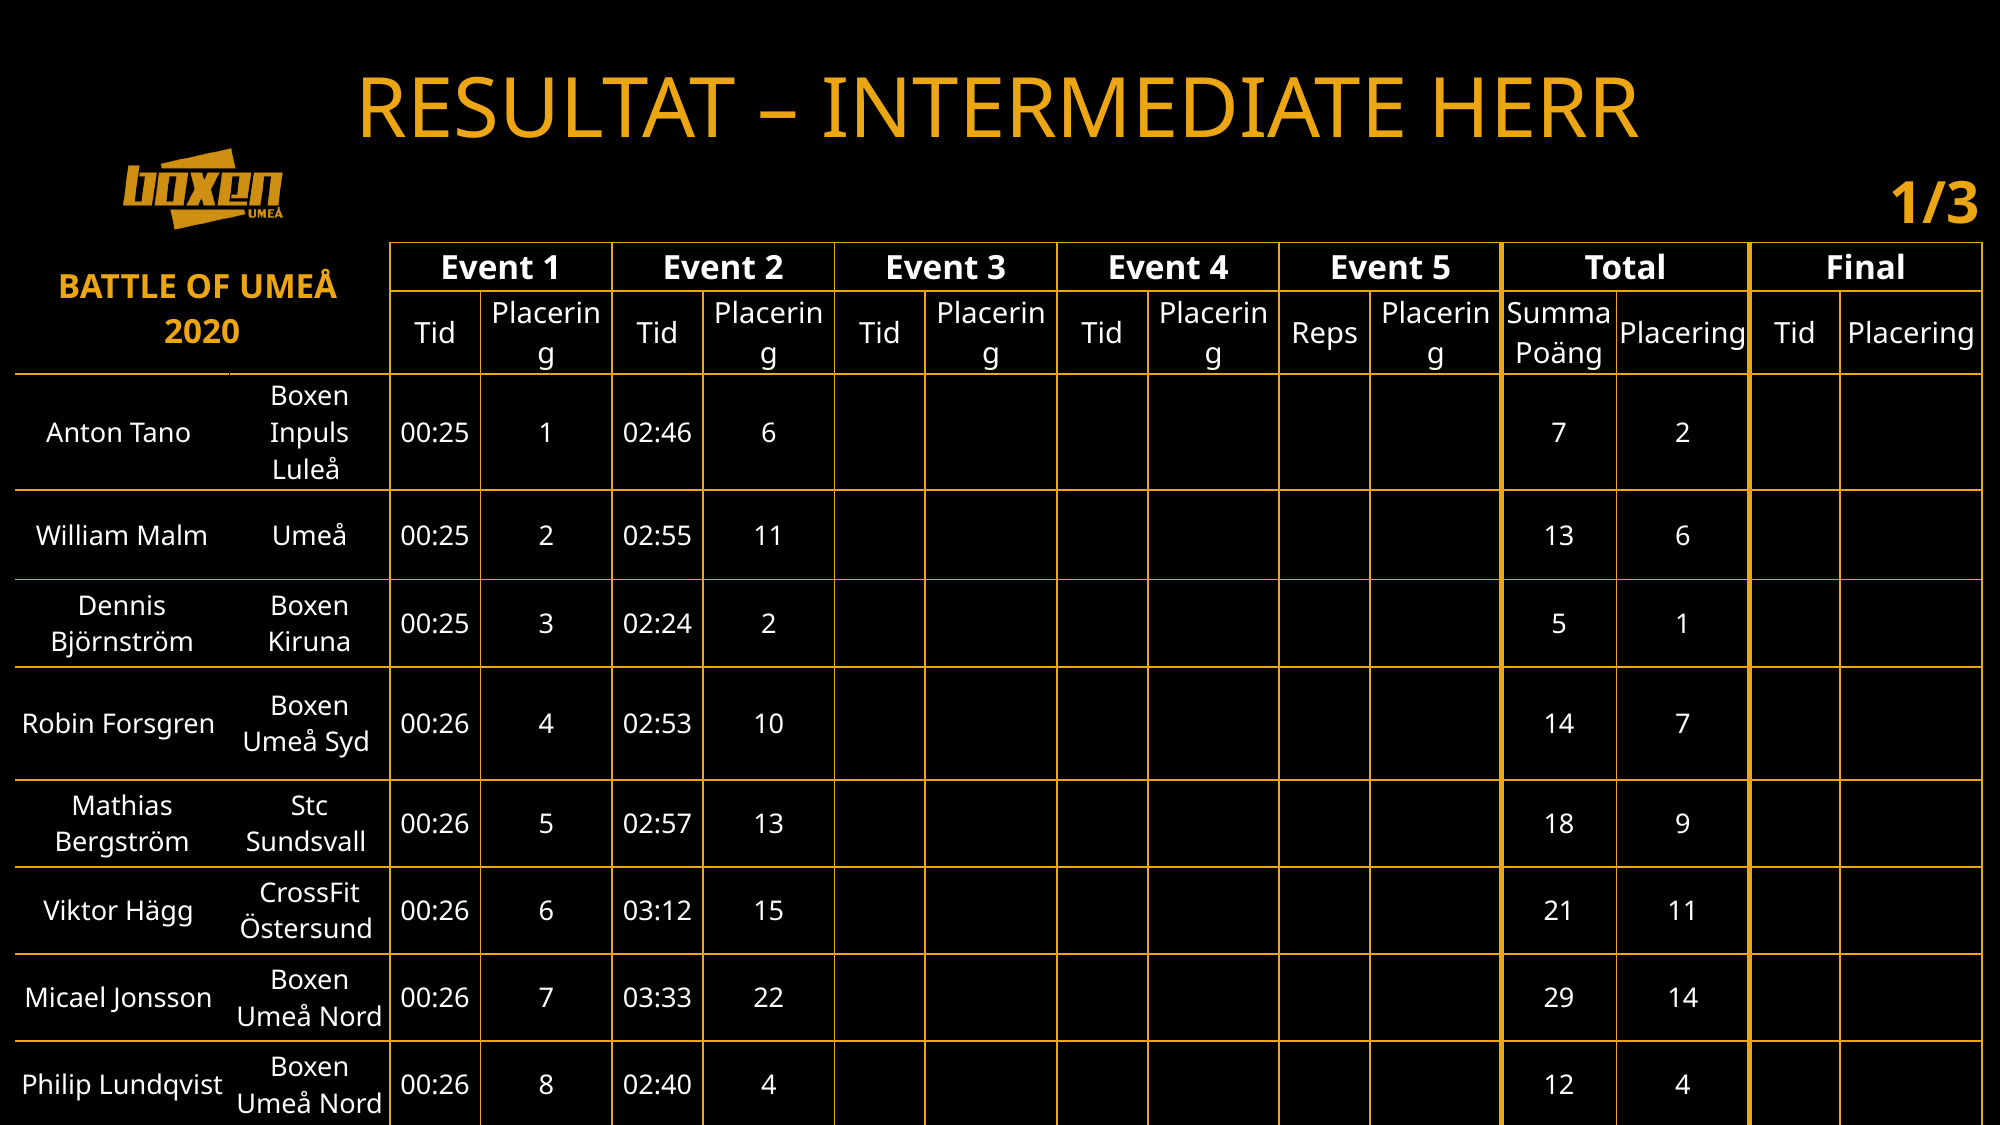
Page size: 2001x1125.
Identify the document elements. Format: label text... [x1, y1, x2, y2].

table_cell 7 [1504, 375, 1616, 489]
table_cell 12 [1504, 1042, 1616, 1125]
table_cell [835, 491, 924, 579]
table_cell Placering [1149, 292, 1278, 373]
table_cell [1058, 781, 1147, 866]
table_cell Mathias Bergström [15, 781, 229, 866]
table_cell [1371, 868, 1499, 953]
table_cell [1149, 375, 1278, 489]
table_cell 00:25 [391, 375, 480, 489]
table_cell 4 [704, 1042, 834, 1125]
table_cell 1 [1617, 580, 1747, 666]
table_cell [926, 868, 1056, 953]
table_cell 02:46 [613, 375, 702, 489]
table_cell [1841, 375, 1981, 489]
table_cell 00:26 [391, 868, 480, 953]
table_cell Event 1 [391, 243, 611, 290]
table_cell 6 [704, 375, 834, 489]
table_cell [1280, 668, 1369, 779]
table_cell [1371, 1042, 1499, 1125]
table_cell 21 [1504, 868, 1616, 953]
table_cell [1371, 955, 1499, 1040]
table_cell 00:26 [391, 668, 480, 779]
table_cell [1280, 781, 1369, 866]
table_cell [1058, 491, 1147, 579]
table_cell Philip Lundqvist [15, 1042, 229, 1125]
table_cell [1058, 1042, 1147, 1125]
table_cell [1841, 491, 1981, 579]
table_cell BATTLE OF UMEÅ 2020 [15, 243, 389, 373]
table_cell 02:57 [613, 781, 702, 866]
table_cell [1752, 491, 1839, 579]
table_cell [926, 1042, 1056, 1125]
table_cell Tid [613, 292, 702, 373]
table_cell [1149, 580, 1278, 666]
table_cell [1371, 781, 1499, 866]
table_cell 22 [704, 955, 834, 1040]
table_cell [1149, 491, 1278, 579]
table_cell [1841, 580, 1981, 666]
table_cell 7 [1617, 668, 1747, 779]
table_cell 3 [481, 580, 611, 666]
table_cell Tid [1752, 292, 1839, 373]
table_cell [1752, 375, 1839, 489]
table_cell 03:33 [613, 955, 702, 1040]
table_cell 15 [704, 868, 834, 953]
table_cell [1371, 491, 1499, 579]
table_cell [1371, 375, 1499, 489]
table_cell 5 [1504, 580, 1616, 666]
table_cell 11 [1617, 868, 1747, 953]
table_cell [926, 955, 1056, 1040]
table_cell 14 [1617, 955, 1747, 1040]
table_cell [1841, 955, 1981, 1040]
table_cell Tid [835, 292, 924, 373]
table_cell Dennis Björnström [15, 580, 229, 666]
table_cell 4 [481, 668, 611, 779]
table_cell [1149, 955, 1278, 1040]
table_cell [1280, 1042, 1369, 1125]
table_cell Umeå [230, 491, 389, 579]
table_cell 2 [704, 580, 834, 666]
table_cell 2 [481, 491, 611, 579]
table_cell [1149, 868, 1278, 953]
table_cell Anton Tano [15, 375, 229, 489]
table_cell 8 [481, 1042, 611, 1125]
table_cell Event 4 [1058, 243, 1278, 290]
table_cell [1752, 781, 1839, 866]
table_cell Boxen Umeå Nord [230, 1042, 389, 1125]
table_cell 6 [1617, 491, 1747, 579]
table_cell [1280, 580, 1369, 666]
table_cell 6 [481, 868, 611, 953]
table_cell Viktor Hägg [15, 868, 229, 953]
table_cell 13 [1504, 491, 1616, 579]
table_cell 03:12 [613, 868, 702, 953]
table_cell [1752, 955, 1839, 1040]
table_cell Micael Jonsson [15, 955, 229, 1040]
table_cell Event 2 [613, 243, 834, 290]
table_cell 00:26 [391, 955, 480, 1040]
table_cell Placering [1371, 292, 1499, 373]
table_cell 4 [1617, 1042, 1747, 1125]
table_cell [835, 580, 924, 666]
table_cell [835, 955, 924, 1040]
table_cell Tid [391, 292, 480, 373]
table_cell [835, 1042, 924, 1125]
table_cell 00:25 [391, 491, 480, 579]
table_cell 5 [481, 781, 611, 866]
table_cell Summa Poäng [1504, 292, 1616, 373]
table_cell [1752, 1042, 1839, 1125]
table_cell Boxen Kiruna [230, 580, 389, 666]
table_cell [926, 491, 1056, 579]
table_cell [1752, 580, 1839, 666]
table_cell 14 [1504, 668, 1616, 779]
table_cell [835, 668, 924, 779]
table_cell CrossFit Östersund [230, 868, 389, 953]
table_cell 7 [481, 955, 611, 1040]
table_cell Boxen Umeå Syd [230, 668, 389, 779]
table_cell [1058, 375, 1147, 489]
table_cell [1058, 580, 1147, 666]
table_cell Placering [1841, 292, 1981, 373]
table_cell [1841, 1042, 1981, 1125]
table_cell 11 [704, 491, 834, 579]
table_cell [1280, 375, 1369, 489]
table_cell William Malm [15, 491, 229, 579]
table_cell 02:55 [613, 491, 702, 579]
table_cell [1841, 868, 1981, 953]
table_cell Placering [1617, 292, 1747, 373]
table_cell [1058, 955, 1147, 1040]
table_cell Final [1752, 243, 1981, 290]
table_cell [1149, 668, 1278, 779]
table_cell 02:53 [613, 668, 702, 779]
picture [120, 147, 285, 230]
table_cell 00:26 [391, 1042, 480, 1125]
table_cell [835, 868, 924, 953]
table_cell 18 [1504, 781, 1616, 866]
table_cell 9 [1617, 781, 1747, 866]
table_cell 2 [1617, 375, 1747, 489]
table_cell 00:26 [391, 781, 480, 866]
table_cell Robin Forsgren [15, 668, 229, 779]
table_cell Event 3 [835, 243, 1056, 290]
table_cell Boxen Inpuls Luleå [230, 375, 389, 489]
table_cell [1752, 868, 1839, 953]
table_cell [1280, 491, 1369, 579]
table_cell [1371, 668, 1499, 779]
table_cell Event 5 [1280, 243, 1499, 290]
table_cell [926, 580, 1056, 666]
table_cell 29 [1504, 955, 1616, 1040]
table_cell [1841, 781, 1981, 866]
table_cell [926, 781, 1056, 866]
table_cell 00:25 [391, 580, 480, 666]
table_cell [926, 375, 1056, 489]
table_cell Boxen Umeå Nord [230, 955, 389, 1040]
table_cell [926, 668, 1056, 779]
table_cell [835, 375, 924, 489]
table_header RESULTAT – INTERMEDIATE HERR 1/3 [15, 47, 1982, 243]
table_cell 1 [481, 375, 611, 489]
table_cell Reps [1280, 292, 1369, 373]
table_cell [1058, 668, 1147, 779]
table_cell 02:40 [613, 1042, 702, 1125]
table_cell 10 [704, 668, 834, 779]
table_cell [1841, 668, 1981, 779]
table_cell 13 [704, 781, 834, 866]
table_cell [1058, 868, 1147, 953]
table_cell Placering [704, 292, 834, 373]
table_cell Tid [1058, 292, 1147, 373]
table_cell [835, 781, 924, 866]
table_cell Placering [481, 292, 611, 373]
table_cell [1149, 781, 1278, 866]
table_cell 02:24 [613, 580, 702, 666]
table_cell Total [1504, 243, 1747, 290]
table_cell Placering [926, 292, 1056, 373]
table_cell [1149, 1042, 1278, 1125]
table_cell [1371, 580, 1499, 666]
table_cell [1752, 668, 1839, 779]
table_cell [1280, 868, 1369, 953]
table_cell [1280, 955, 1369, 1040]
table_cell Stc Sundsvall [230, 781, 389, 866]
